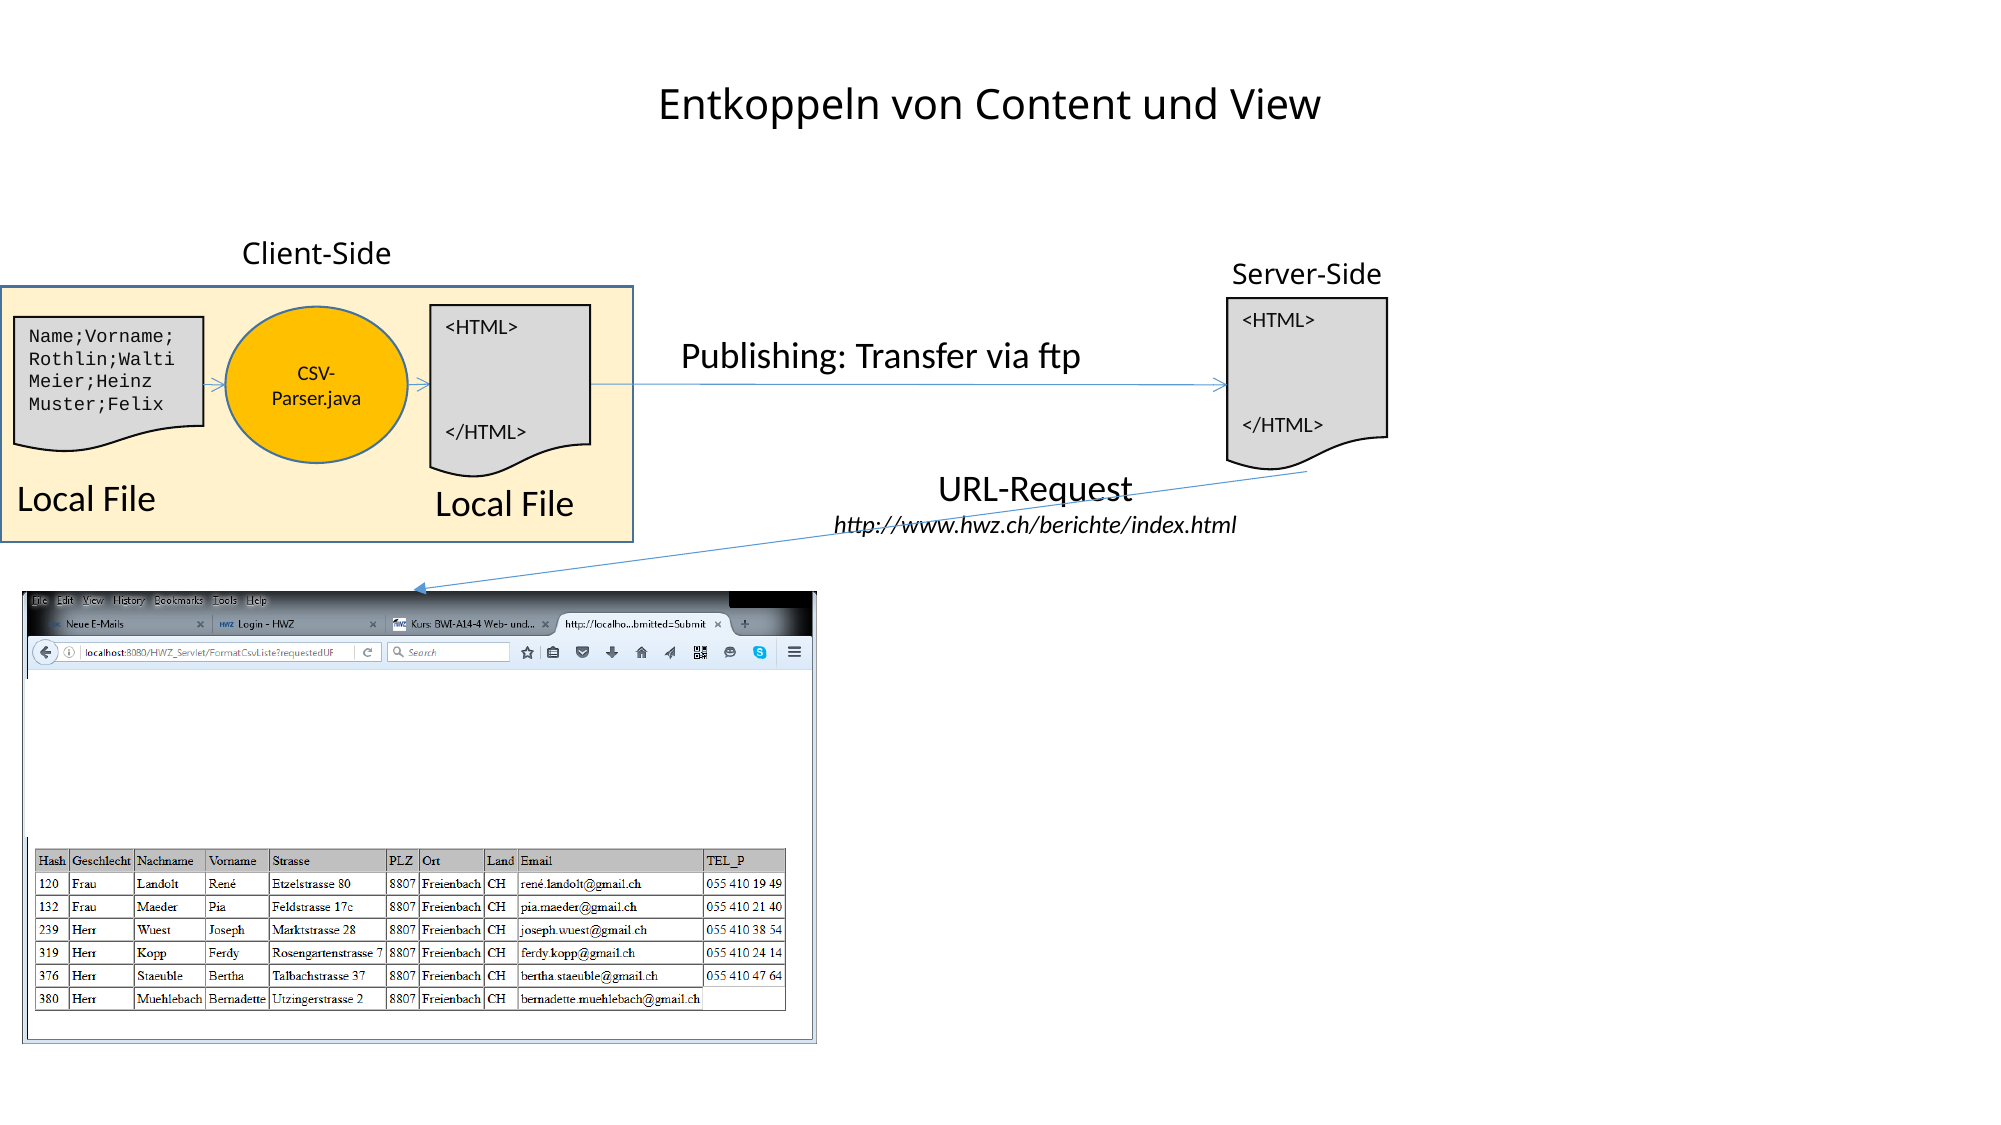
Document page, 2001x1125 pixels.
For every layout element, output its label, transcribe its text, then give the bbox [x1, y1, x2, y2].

picture [22, 591, 817, 1044]
text_box <HTML> </HTML> [1226, 297, 1389, 461]
text_box URL-Request http://www.hwz.ch/berichte/index.html [818, 456, 1253, 460]
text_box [0, 205, 634, 542]
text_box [413, 460, 1308, 590]
title Entkoppeln von Content und View [239, 42, 1740, 136]
text_box Publishing: Transfer via ftp [666, 323, 1097, 384]
text_box Server-Side [1213, 224, 1401, 298]
